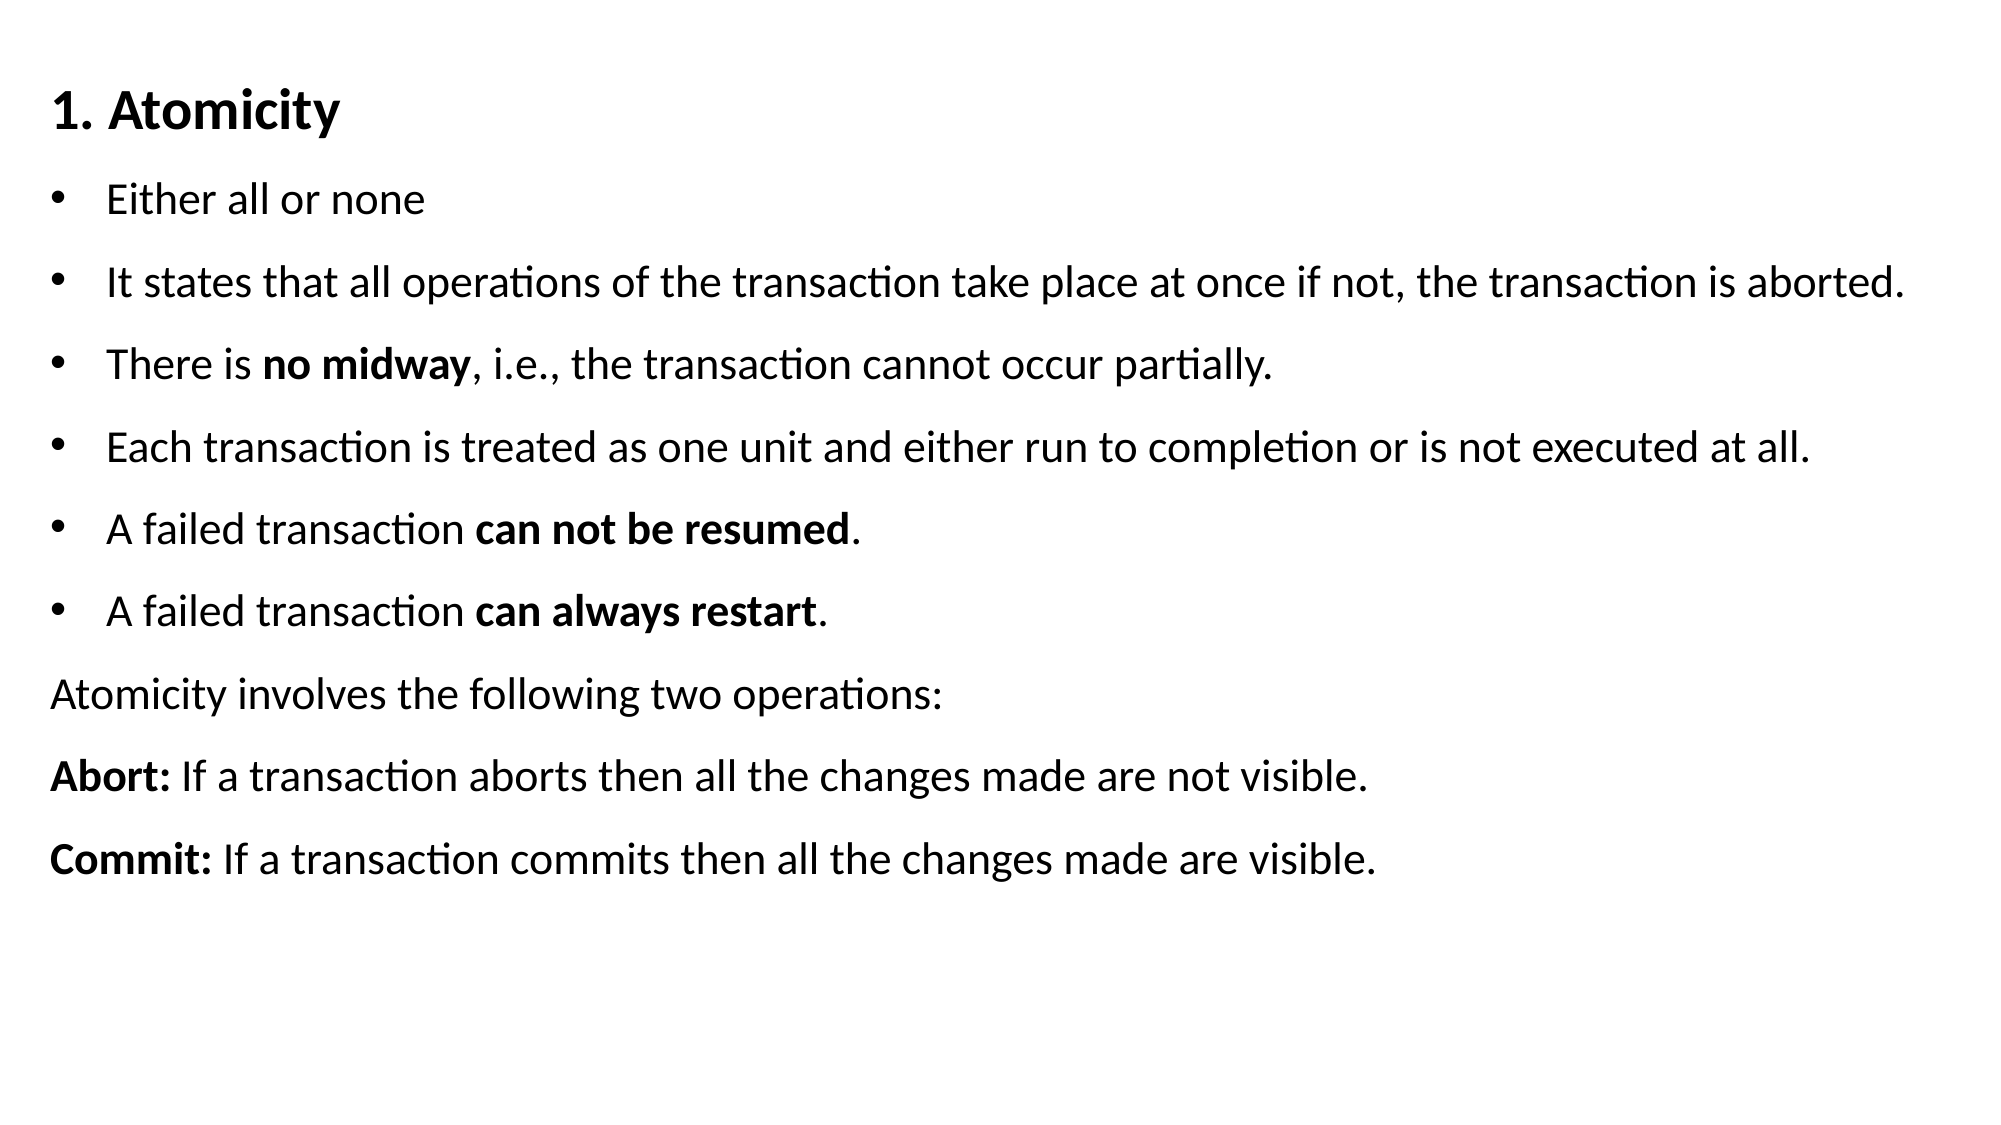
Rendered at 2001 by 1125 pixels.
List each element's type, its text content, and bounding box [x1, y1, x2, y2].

text_box 1. Atomicity Either all or none It states that all operations of the transaction take place at once if not, the transaction is aborted. There is no midway, i.e., the transaction cannot occur partially. Each transaction is treated as one unit and either run to completion or is not executed at all. A failed transaction can not be resumed. A failed transaction can always restart. Atomicity involves the following two operations: Abort: If a transaction aborts then all the changes made are not visible. Commit: If a transaction commits then all the changes made are visible. [35, 29, 1961, 891]
